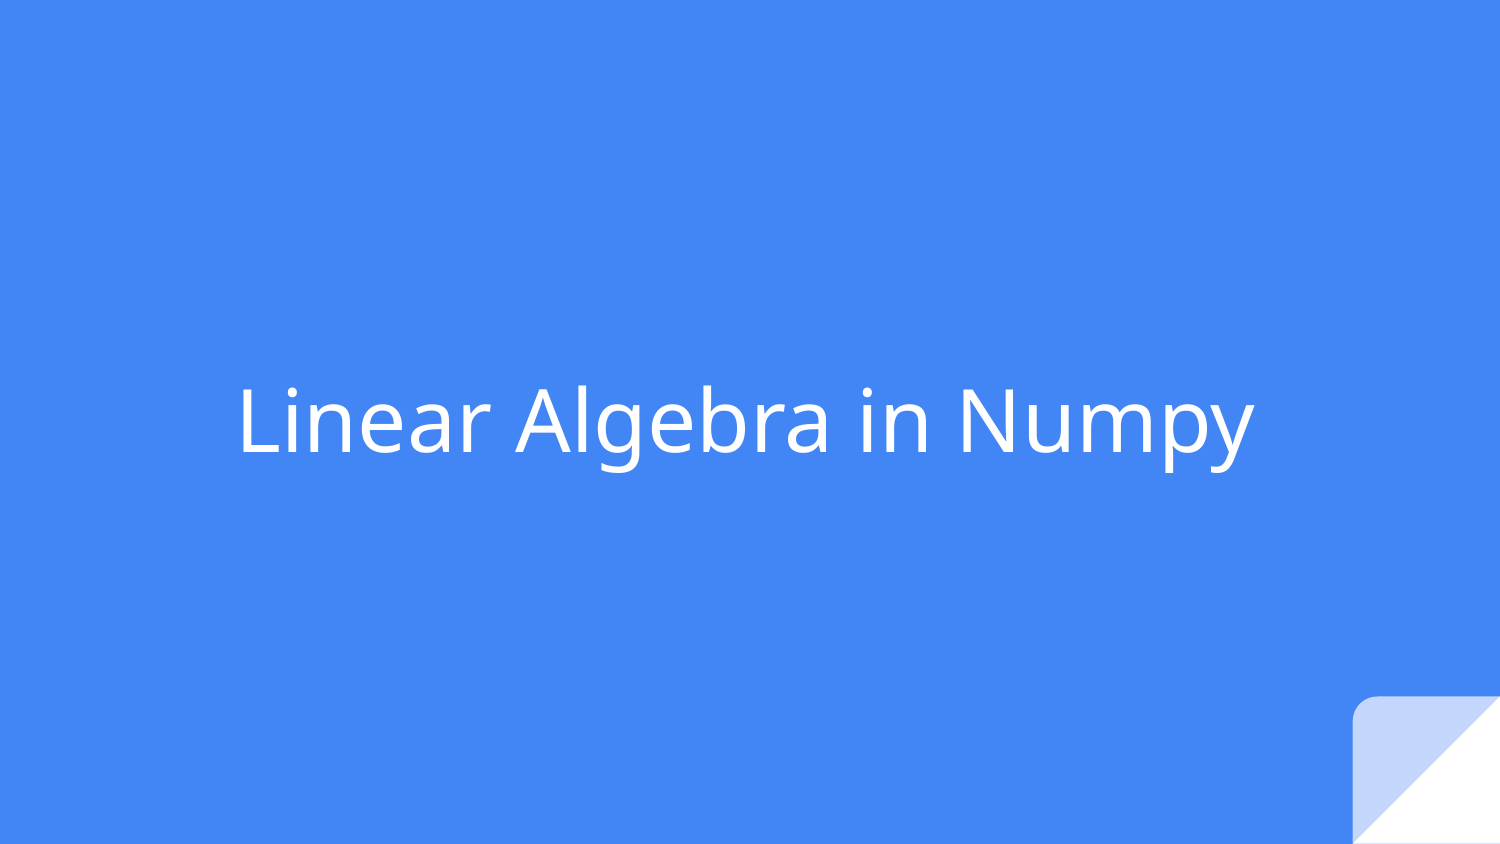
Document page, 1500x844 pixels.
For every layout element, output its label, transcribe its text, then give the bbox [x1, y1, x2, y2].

title Linear Algebra in Numpy [33, 333, 1457, 485]
